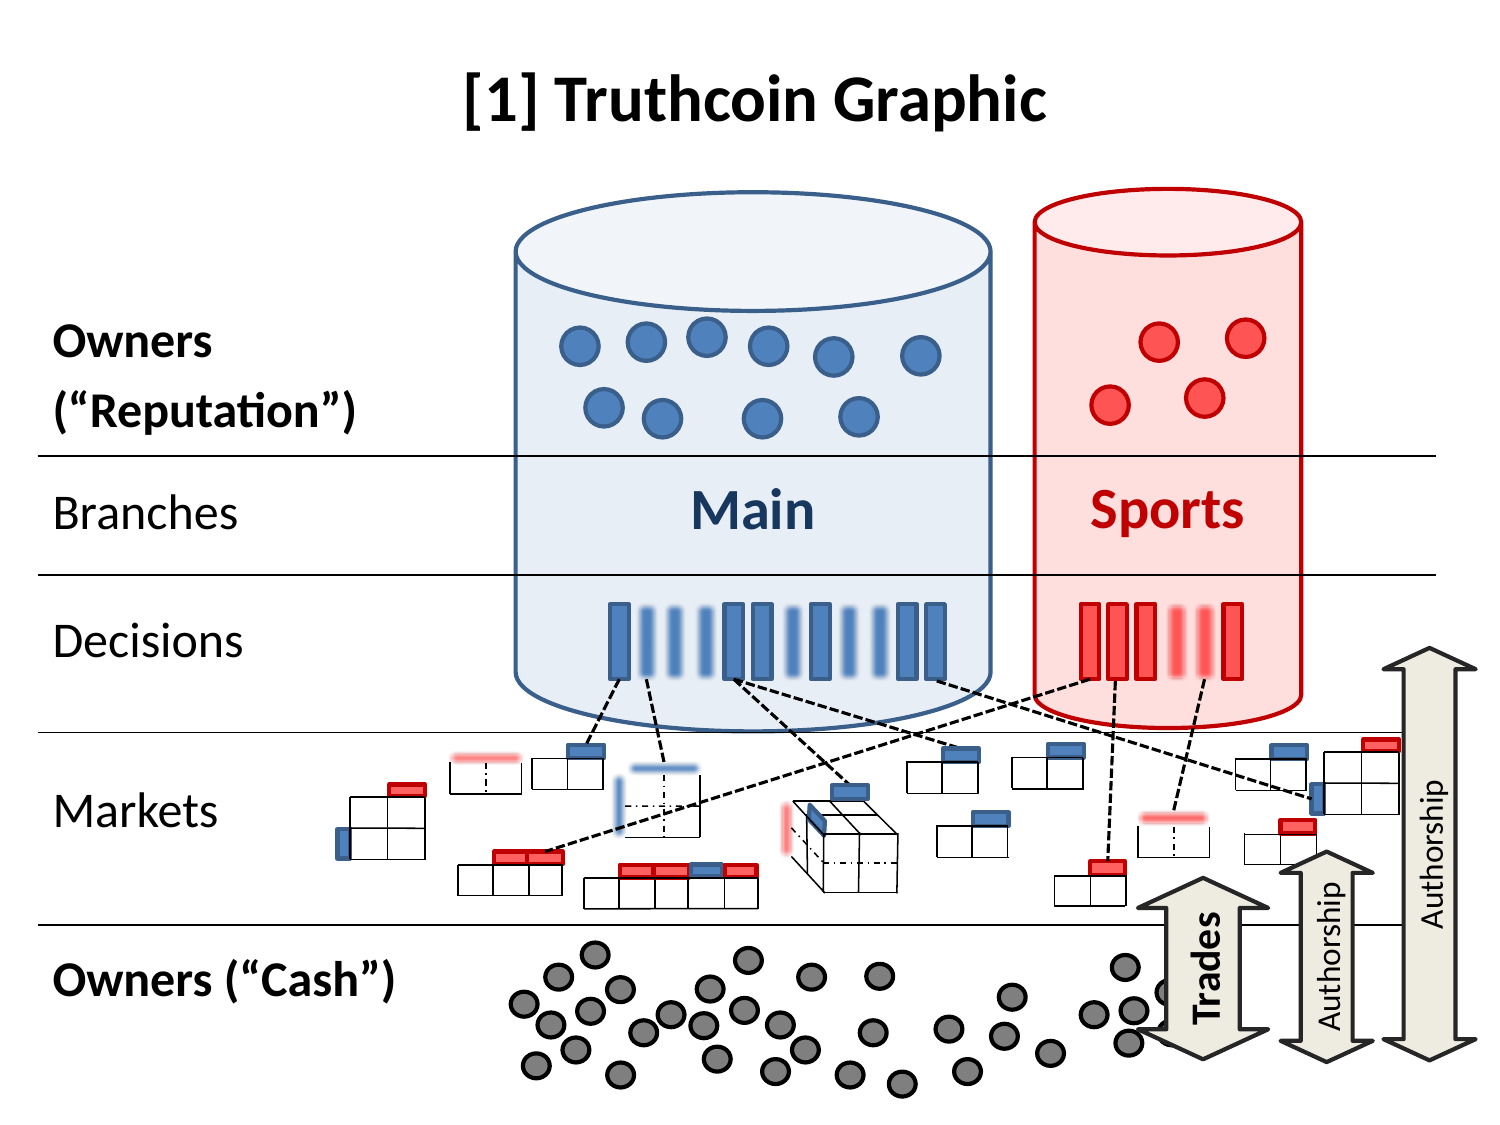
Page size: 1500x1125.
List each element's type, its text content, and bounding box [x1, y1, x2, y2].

list Owners (“Reputation”) Branches Decisions Markets Owners (“Cash”) [37, 299, 627, 455]
text_box [933, 1014, 965, 1044]
text_box [886, 1069, 918, 1099]
text_box Sports [1032, 186, 1304, 455]
text_box Main [627, 465, 993, 574]
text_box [791, 873, 818, 894]
text_box [641, 397, 684, 440]
text_box [896, 602, 919, 676]
text_box [996, 982, 1028, 1012]
text_box [701, 1044, 733, 1074]
text_box [689, 862, 724, 877]
text_box [520, 1051, 552, 1081]
text_box [764, 1010, 796, 1040]
text_box Trades [1135, 934, 1271, 1062]
list Owners (“Reputation”) Branches Decisions Markets Owners (“Cash”) [37, 582, 627, 732]
text_box [560, 1035, 592, 1065]
text_box [732, 945, 764, 976]
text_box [1173, 808, 1205, 812]
text_box [1309, 789, 1319, 816]
list Owners (“Reputation”) Branches Decisions Markets Owners (“Cash”) [37, 463, 627, 574]
text_box [644, 611, 650, 673]
text_box [387, 782, 427, 798]
text_box [1224, 317, 1267, 360]
text_box [559, 325, 601, 368]
text_box [952, 1057, 984, 1087]
text_box [844, 609, 854, 675]
text_box [809, 602, 832, 676]
text_box [838, 396, 880, 438]
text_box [1107, 808, 1116, 862]
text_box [791, 860, 826, 865]
text_box [1221, 602, 1244, 679]
text_box [789, 1035, 821, 1065]
text_box [335, 827, 345, 861]
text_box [1093, 680, 1312, 800]
text_box [703, 611, 709, 674]
text_box Main [513, 190, 993, 455]
text_box [492, 849, 525, 864]
text_box [1113, 1028, 1145, 1058]
text_box [1157, 1020, 1164, 1027]
text_box Authorship [1278, 849, 1375, 924]
text_box [604, 975, 636, 1005]
text_box [672, 611, 678, 674]
text_box [688, 1011, 720, 1041]
text_box [1361, 740, 1401, 752]
text_box [1278, 818, 1317, 833]
text_box [924, 602, 947, 676]
text_box [535, 1010, 567, 1040]
text_box Main [627, 584, 993, 677]
text_box [1118, 996, 1150, 1026]
text_box [543, 962, 575, 992]
text_box [857, 1018, 889, 1048]
text_box Trades [1135, 875, 1271, 924]
text_box [874, 608, 886, 676]
text_box [1035, 1038, 1067, 1068]
text_box [579, 940, 611, 970]
text_box Authorship [1278, 934, 1375, 1065]
text_box [728, 995, 760, 1025]
text_box [1106, 602, 1129, 679]
text_box [1134, 602, 1157, 679]
text_box [760, 1057, 792, 1087]
text_box [618, 863, 655, 877]
text_box [747, 325, 790, 368]
list Owners (“Reputation”) Branches Decisions Markets Owners (“Cash”) [37, 932, 627, 1005]
text_box [686, 316, 728, 359]
text_box [605, 1060, 637, 1090]
text_box [525, 849, 565, 866]
text_box [834, 1060, 866, 1090]
text_box [608, 602, 631, 677]
text_box [694, 974, 726, 1004]
text_box [723, 863, 759, 877]
text_box Sports [1032, 465, 1304, 574]
text_box [1088, 859, 1127, 875]
text_box Authorship [1381, 645, 1478, 1063]
text_box [988, 1021, 1020, 1051]
text_box [655, 1000, 687, 1030]
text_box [544, 678, 1091, 852]
text_box [864, 961, 896, 991]
text_box [1089, 384, 1131, 426]
text_box [1078, 1000, 1110, 1030]
text_box [1173, 610, 1181, 674]
text_box [1154, 979, 1164, 1006]
text_box [1138, 321, 1181, 363]
text_box [1079, 602, 1101, 679]
text_box [1109, 952, 1141, 983]
text_box [900, 335, 942, 377]
text_box [741, 397, 784, 440]
text_box [508, 989, 540, 1019]
text_box [625, 321, 668, 363]
text_box [1201, 610, 1209, 674]
text_box [655, 863, 689, 877]
text_box [722, 602, 745, 677]
text_box [789, 610, 797, 674]
list Owners (“Reputation”) Branches Decisions Markets Owners (“Cash”) [37, 738, 627, 924]
text_box Sports [1032, 584, 1304, 679]
text_box [751, 602, 774, 676]
text_box [583, 386, 625, 429]
text_box [812, 336, 855, 378]
title [1] Truthcoin Graphic [75, 12, 1436, 177]
text_box [1183, 377, 1226, 419]
text_box [796, 962, 828, 992]
text_box [575, 996, 607, 1026]
text_box [628, 1018, 660, 1048]
